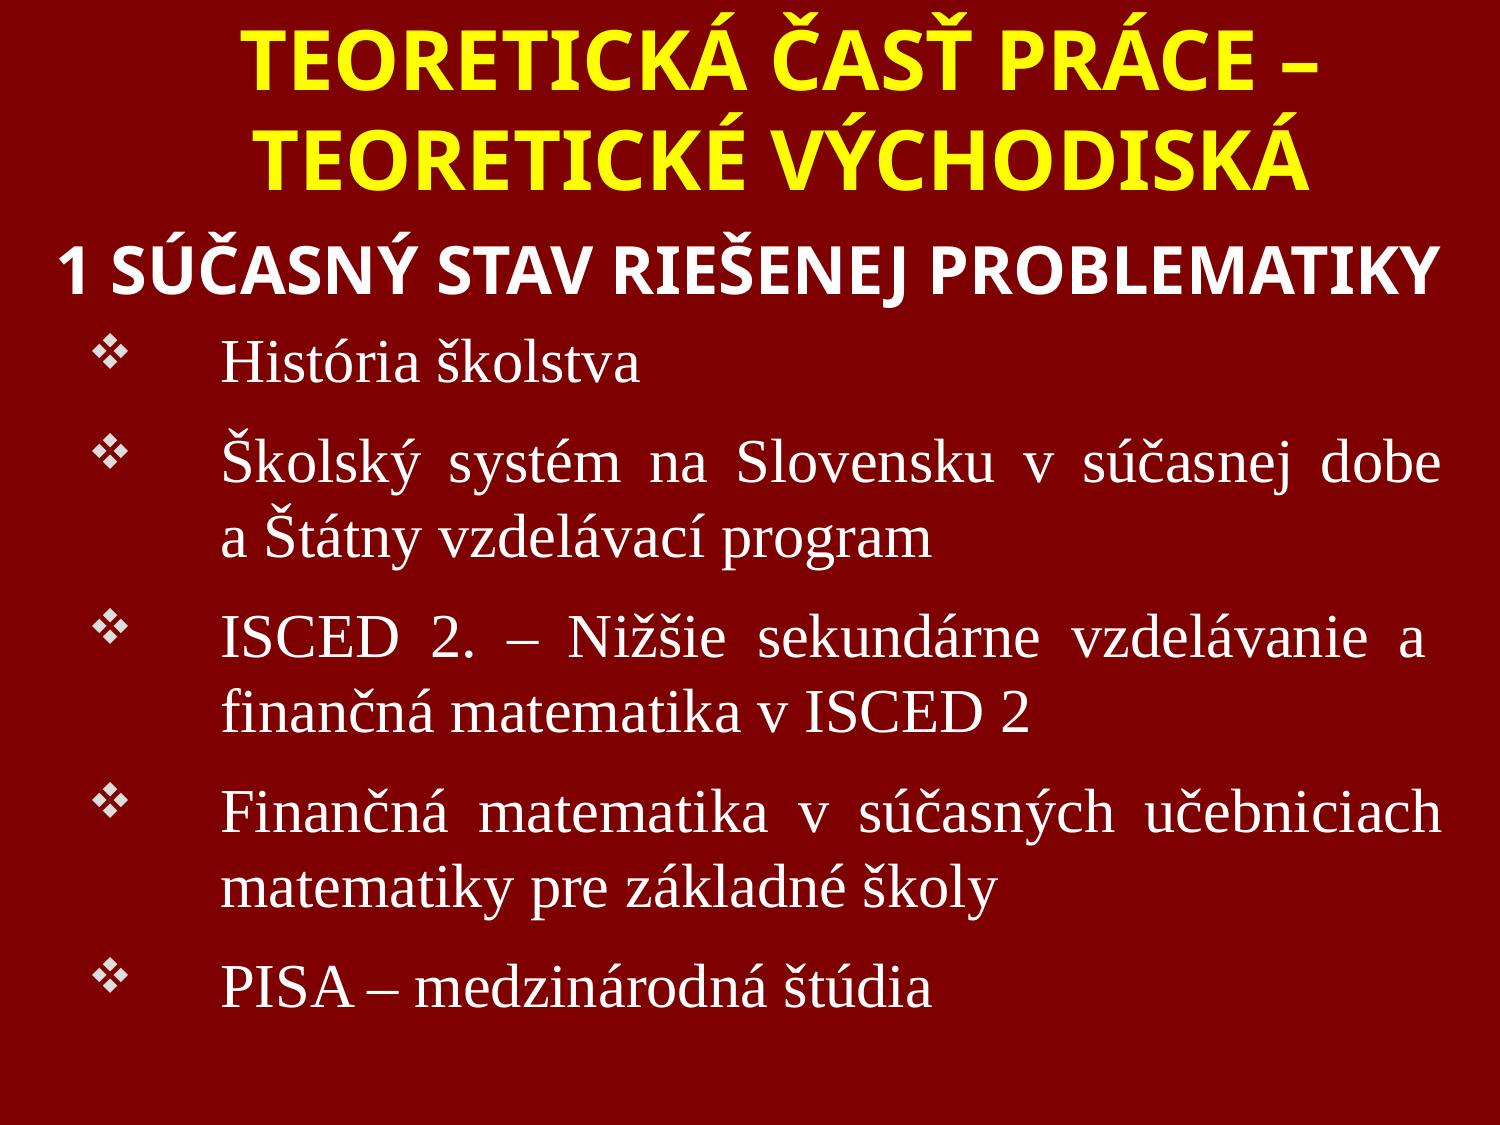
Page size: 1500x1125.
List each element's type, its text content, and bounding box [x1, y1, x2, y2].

title Teoretická časť práce – teoretické východiská [76, 30, 1406, 184]
list 1 SÚČASNÝ STAV RIEŠENEJ PROBLEMATIKY História školstva Školský systém na Slovensku v súčasnej dobe a Štátny vzdelávací program ISCED 2. – Nižšie sekundárne vzdelávanie a finančná matematika v ISCED 2 Finančná matematika v súčasných učebniciach matematiky pre základné školy PISA – medzinárodná štúdia [29, 219, 1459, 1125]
